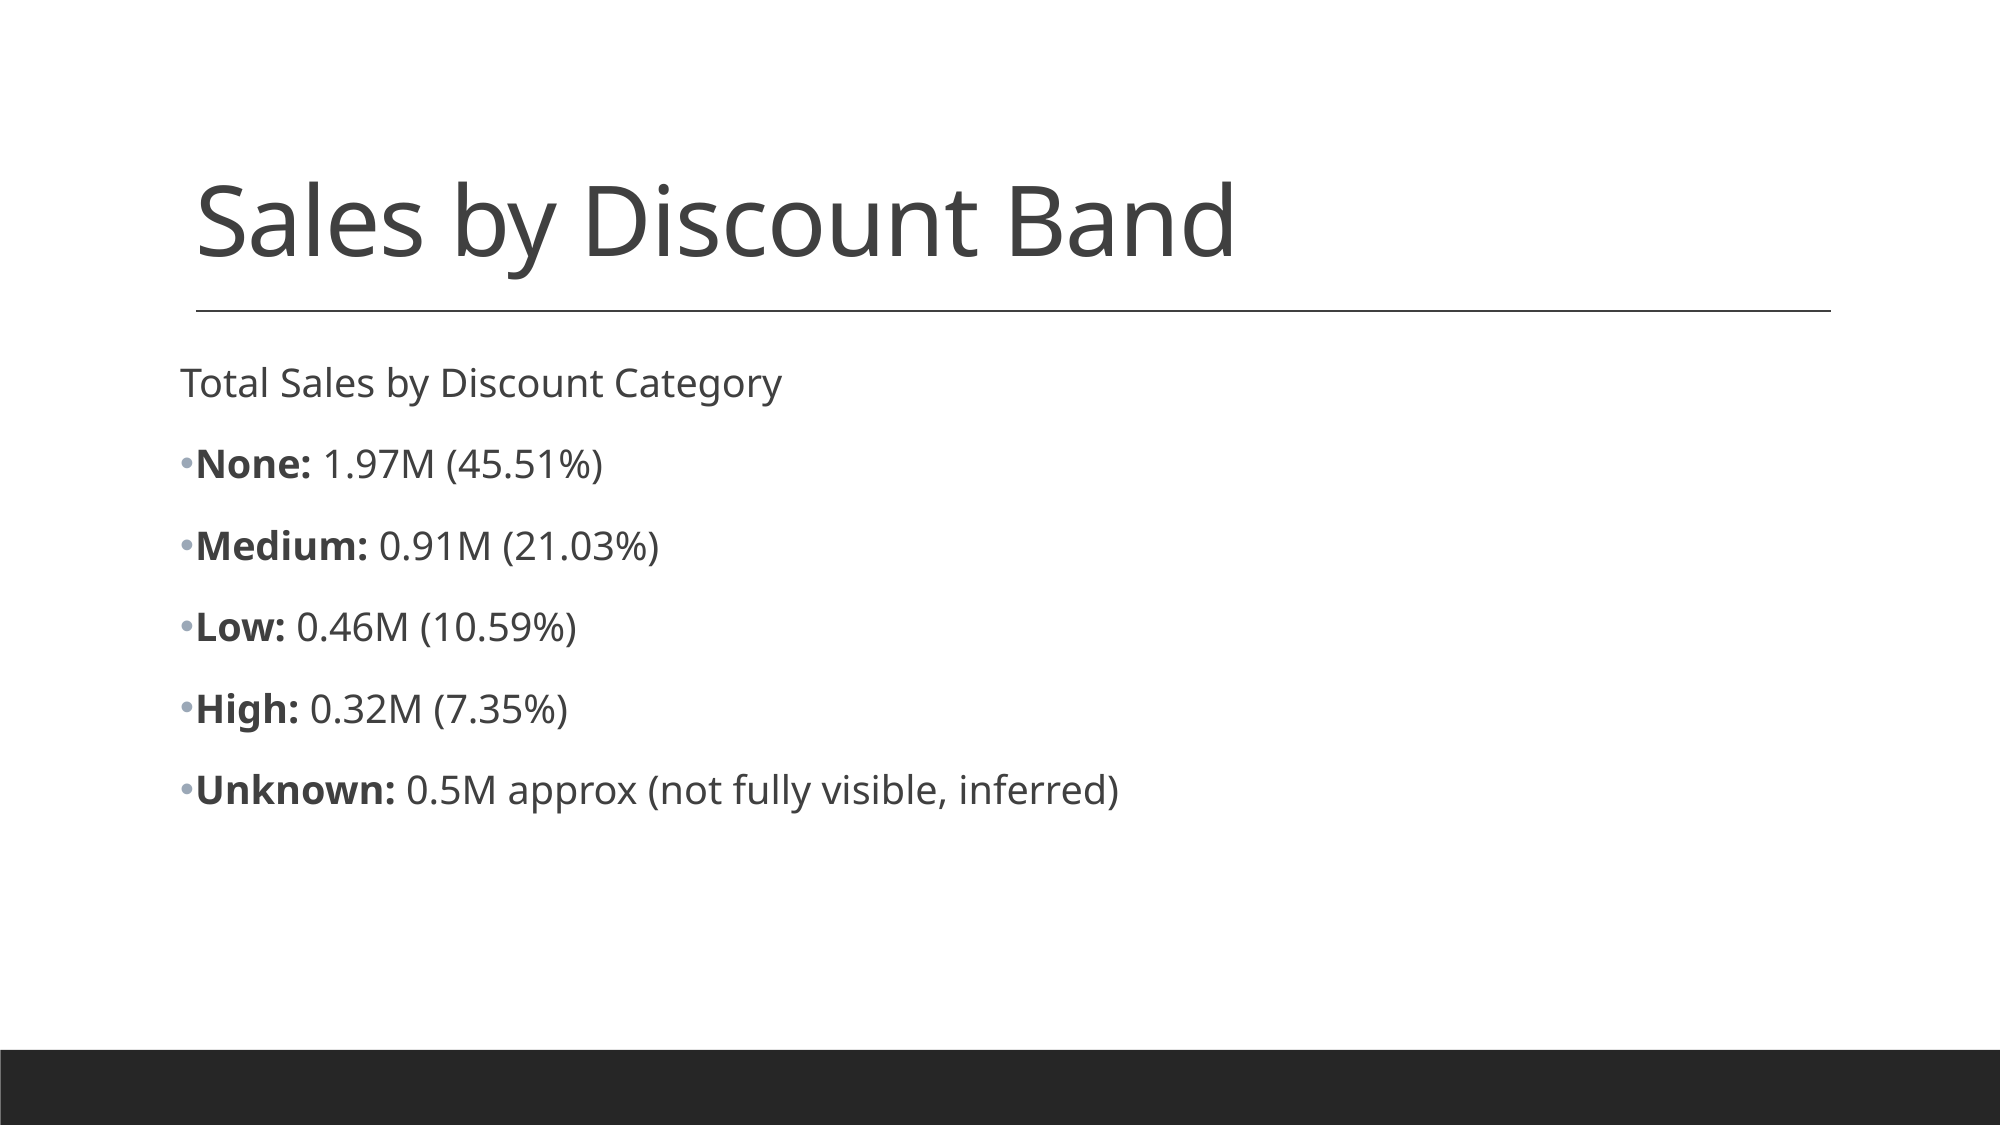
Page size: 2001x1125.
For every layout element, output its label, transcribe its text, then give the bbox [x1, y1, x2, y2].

title Sales by Discount Band [180, 47, 1830, 285]
list Total Sales by Discount Category None: 1.97M (45.51%) Medium: 0.91M (21.03%) Low: 0.46M (10.59%) High: 0.32M (7.35%) Unknown: 0.5M approx (not fully visible, inferred) [180, 345, 1830, 963]
